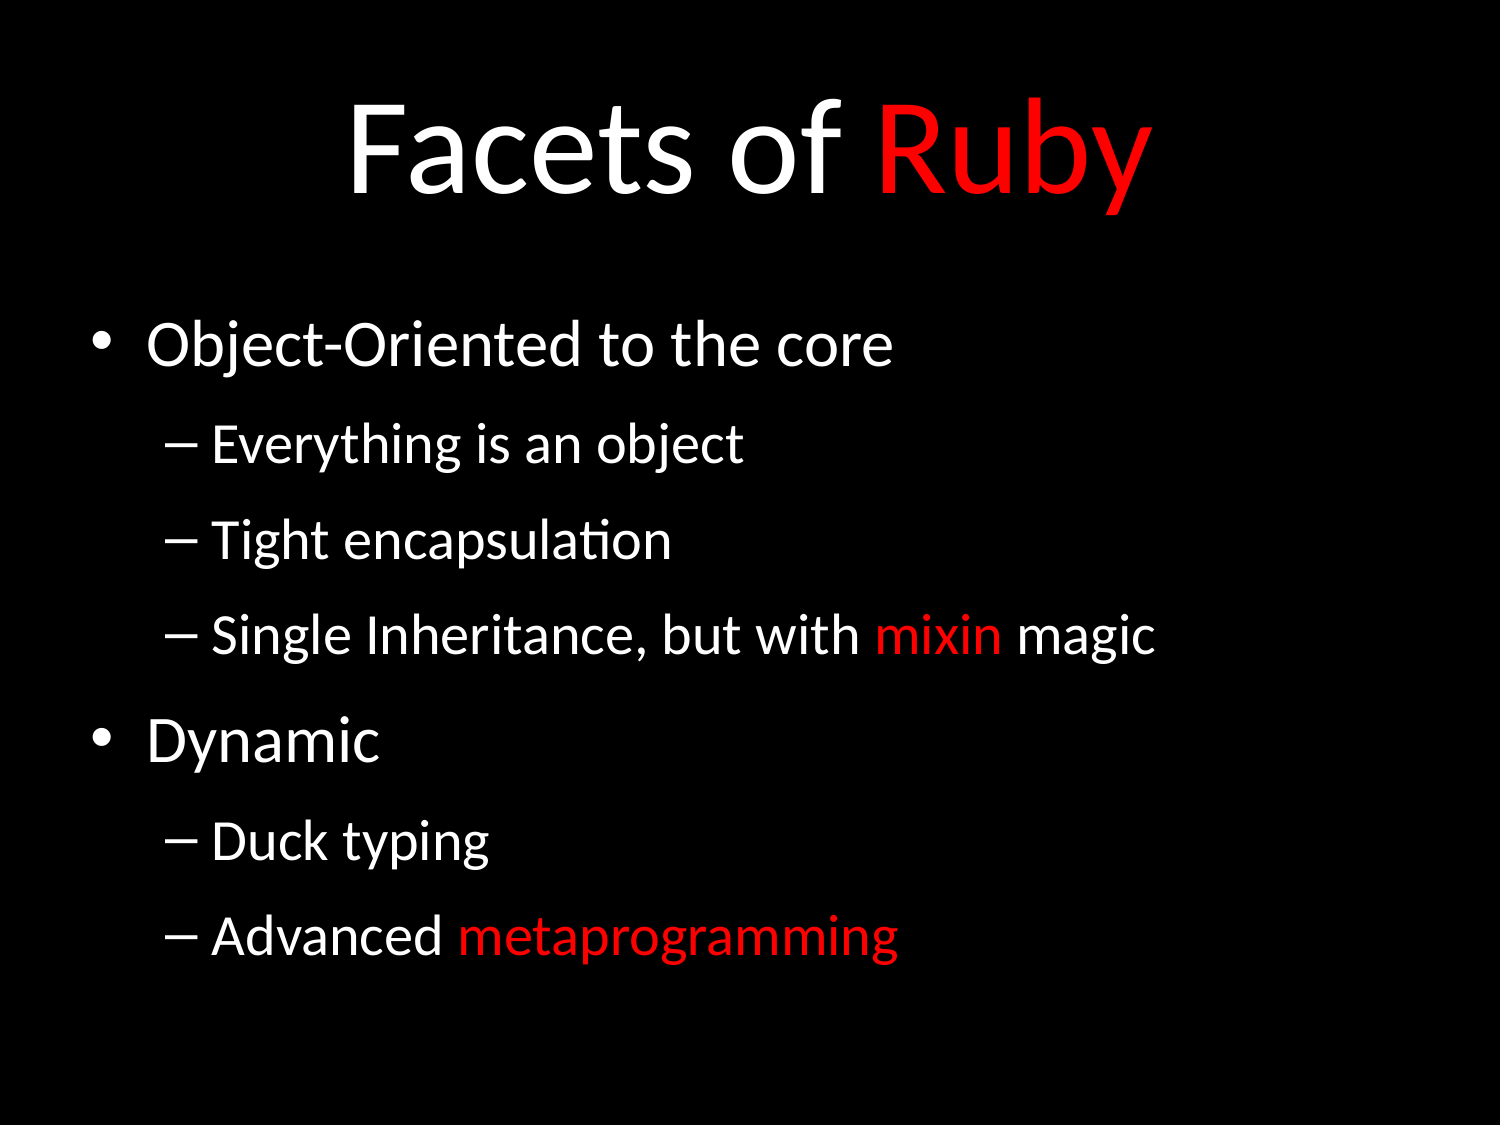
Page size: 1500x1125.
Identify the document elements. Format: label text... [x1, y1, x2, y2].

list Object-Oriented to the core Everything is an object Tight encapsulation Single Inheritance, but with mixin magic Dynamic Duck typing Advanced metaprogramming [75, 276, 1425, 1031]
title Facets of Ruby [75, 45, 1425, 233]
